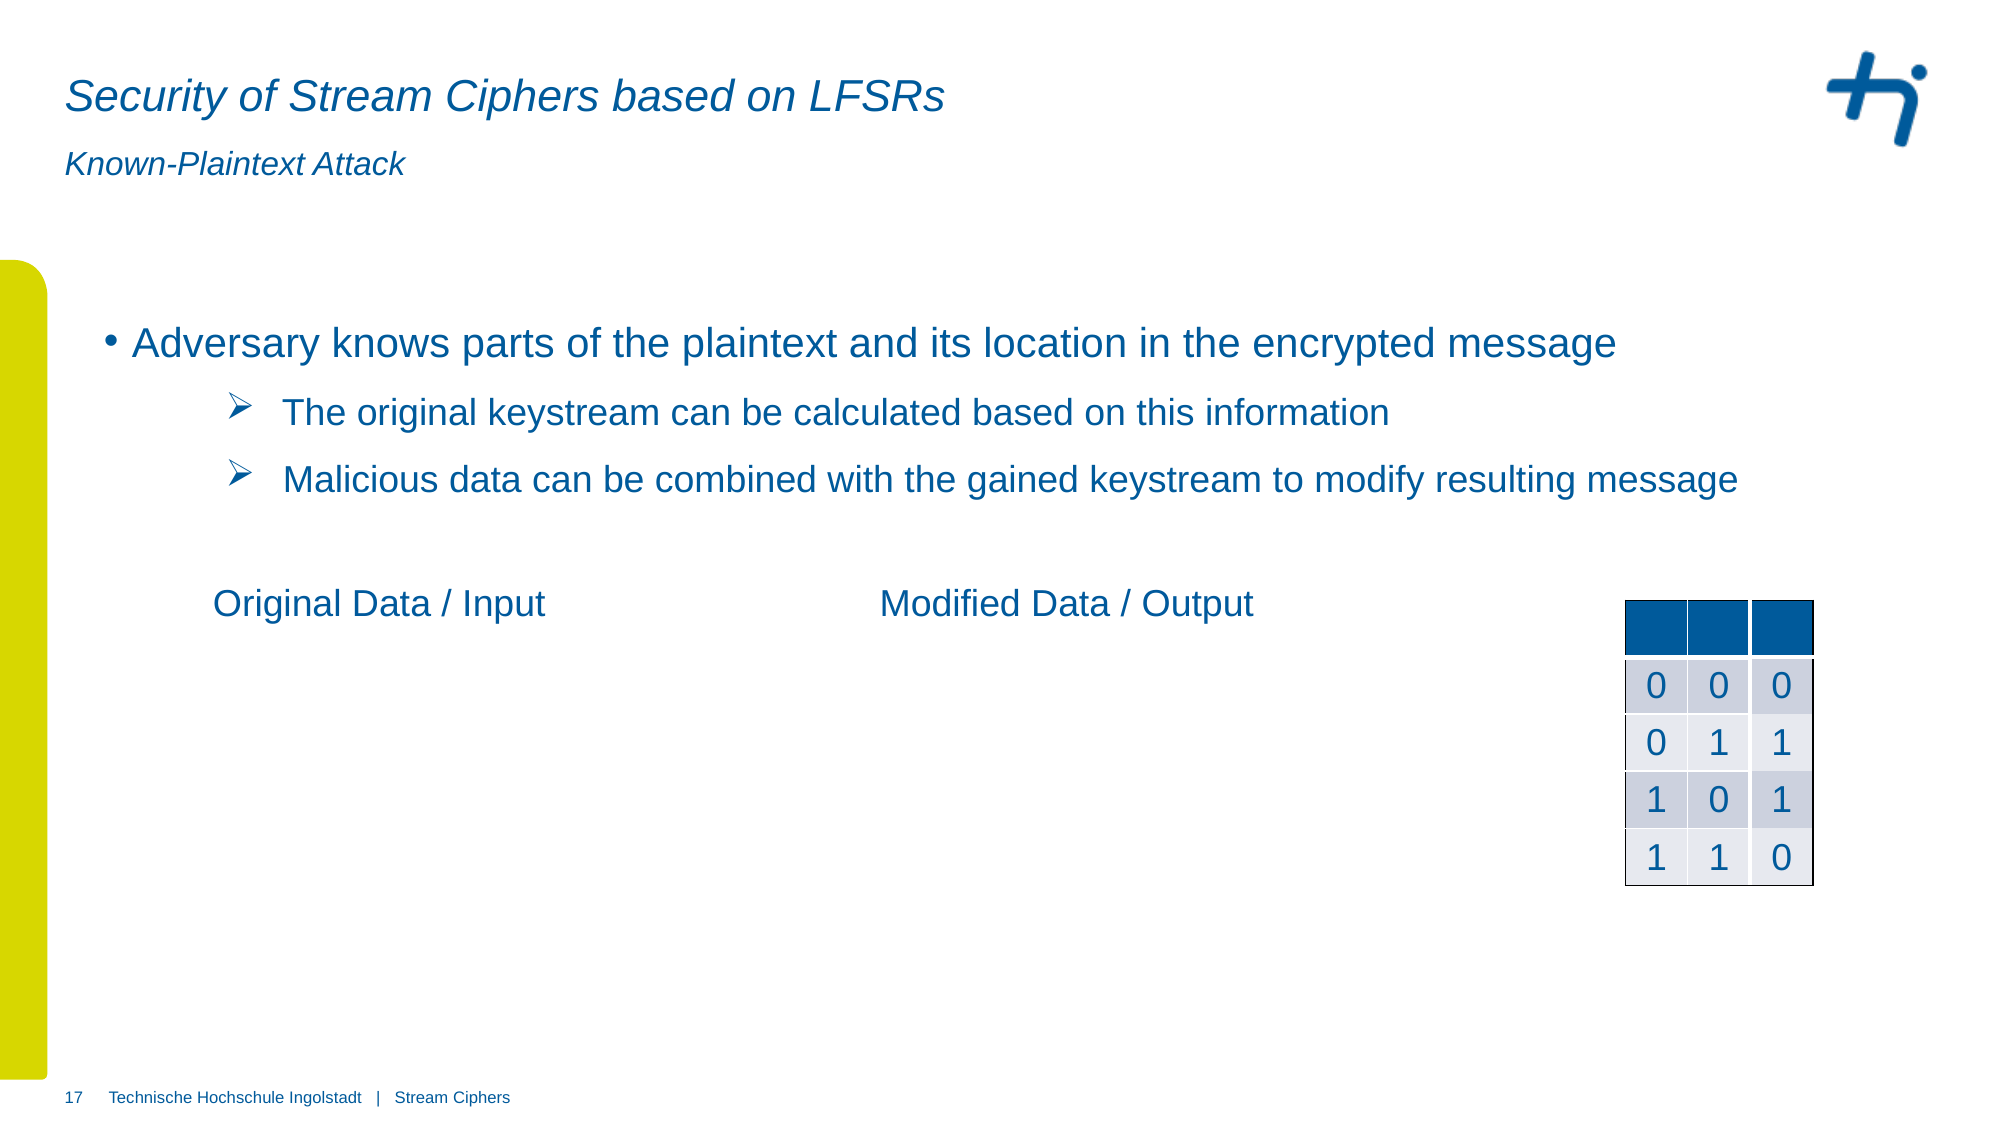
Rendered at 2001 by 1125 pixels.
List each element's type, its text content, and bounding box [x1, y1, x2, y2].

subtitle Known-Plaintext Attack [64, 122, 1665, 179]
slide_number 17 [64, 1087, 107, 1122]
title Security of Stream Ciphers based on LFSRs [64, 66, 1665, 121]
